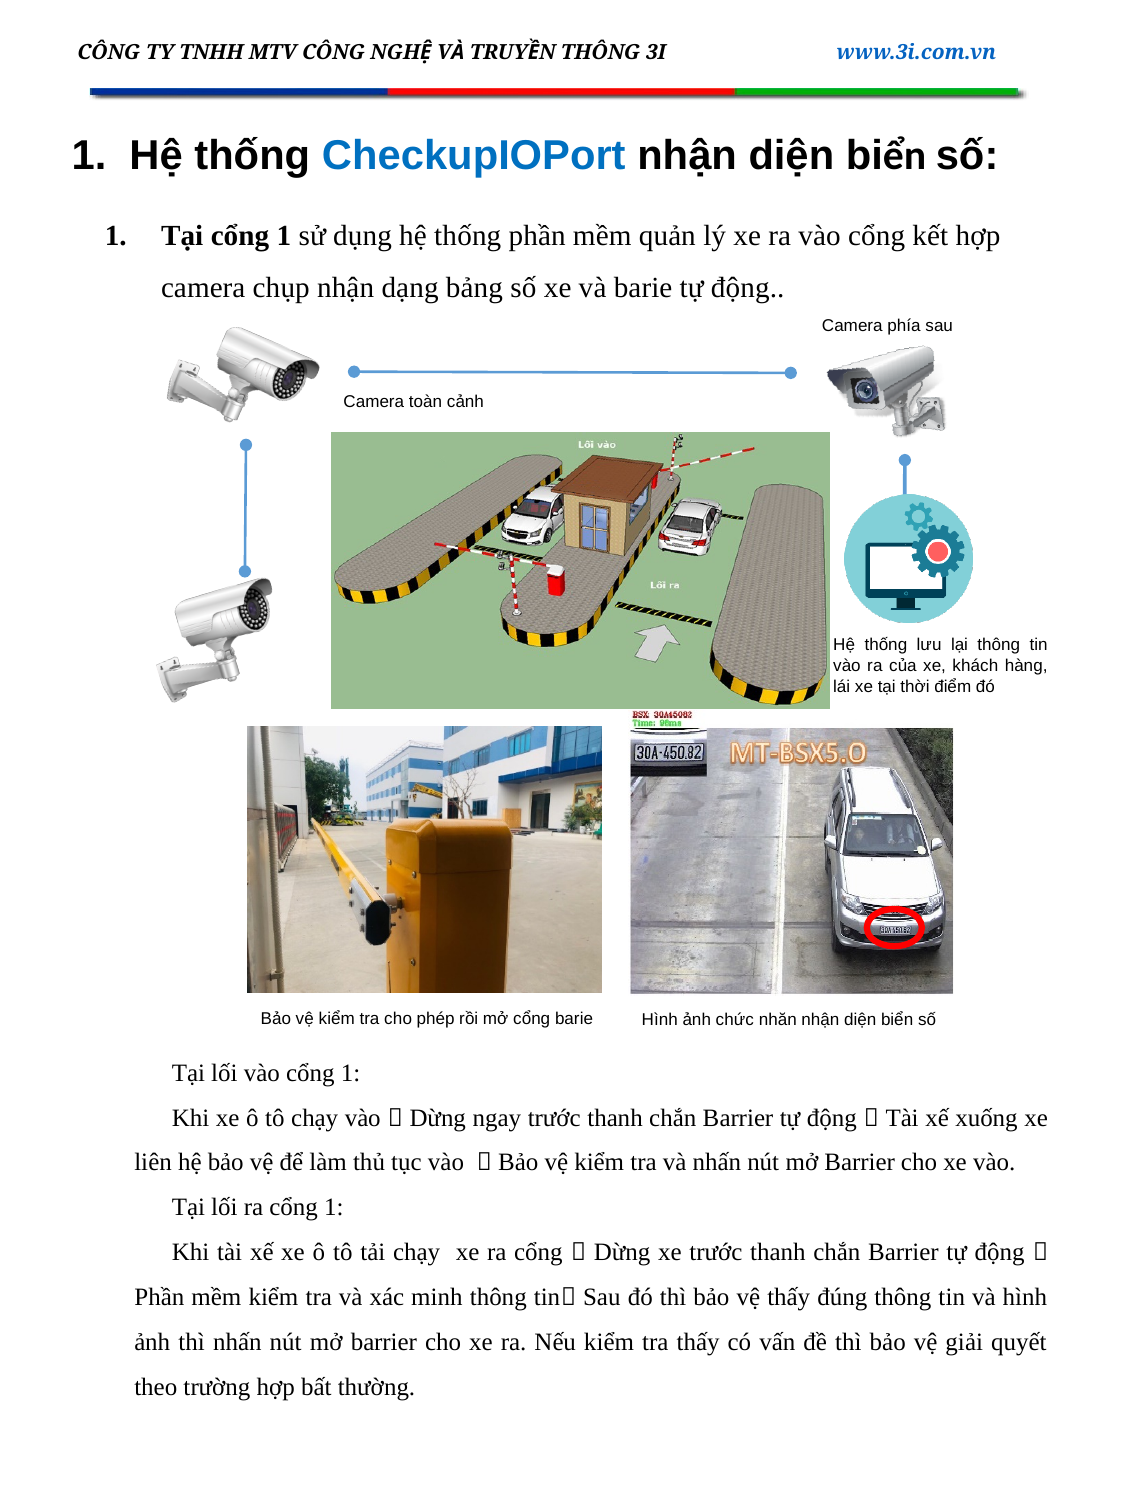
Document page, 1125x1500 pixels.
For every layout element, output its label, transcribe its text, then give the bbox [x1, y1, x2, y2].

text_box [628, 710, 954, 996]
picture [246, 726, 602, 993]
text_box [45, 31, 1120, 118]
text_box Hệ thống lưu lại thông tin vào ra của xe, khách hàng, lái xe tại thời điểm đó [830, 626, 1063, 703]
picture [158, 311, 328, 460]
text_box Bảo vệ kiểm tra cho phép rồi mở cổng barie [245, 999, 621, 1033]
text_box Camera phía sau [807, 311, 982, 343]
picture [136, 559, 298, 715]
picture [844, 494, 973, 623]
text_box Tại lối vào cổng 1: Khi xe ô tô chạy vào  Dừng ngay trước thanh chắn Barrier tự động  Tài xế xuống xe liên hệ bảo vệ để làm thủ tục vào  Bảo vệ kiểm tra và nhấn nút mở Barrier cho xe vào. Tại lối ra cổng 1: Khi tài xế xe ô tô tải chạy xe ra cổng  Dừng xe trước thanh chắn Barrier tự động  Phần mềm kiểm tra và xác minh thông tin Sau đó thì bảo vệ thấy đúng thông tin và hình ảnh thì nhấn nút mở barrier cho xe ra. Nếu kiểm tra thấy có vấn đề thì bảo vệ giải quyết theo trường hợp bất thường. [44, 1033, 1063, 1408]
text_box 1. Hệ thống CheckupIOPort nhận diện biển số: [56, 120, 1054, 186]
picture [331, 336, 953, 709]
text_box Tại cổng 1 sử dụng hệ thống phần mềm quản lý xe ra vào cổng kết hợp camera chụp nhận dạng bảng số xe và barie tự động.. [89, 191, 1033, 311]
text_box Camera toàn cảnh [328, 382, 506, 418]
text_box Hình ảnh chức nhăn nhận diện biển số [626, 1000, 955, 1033]
